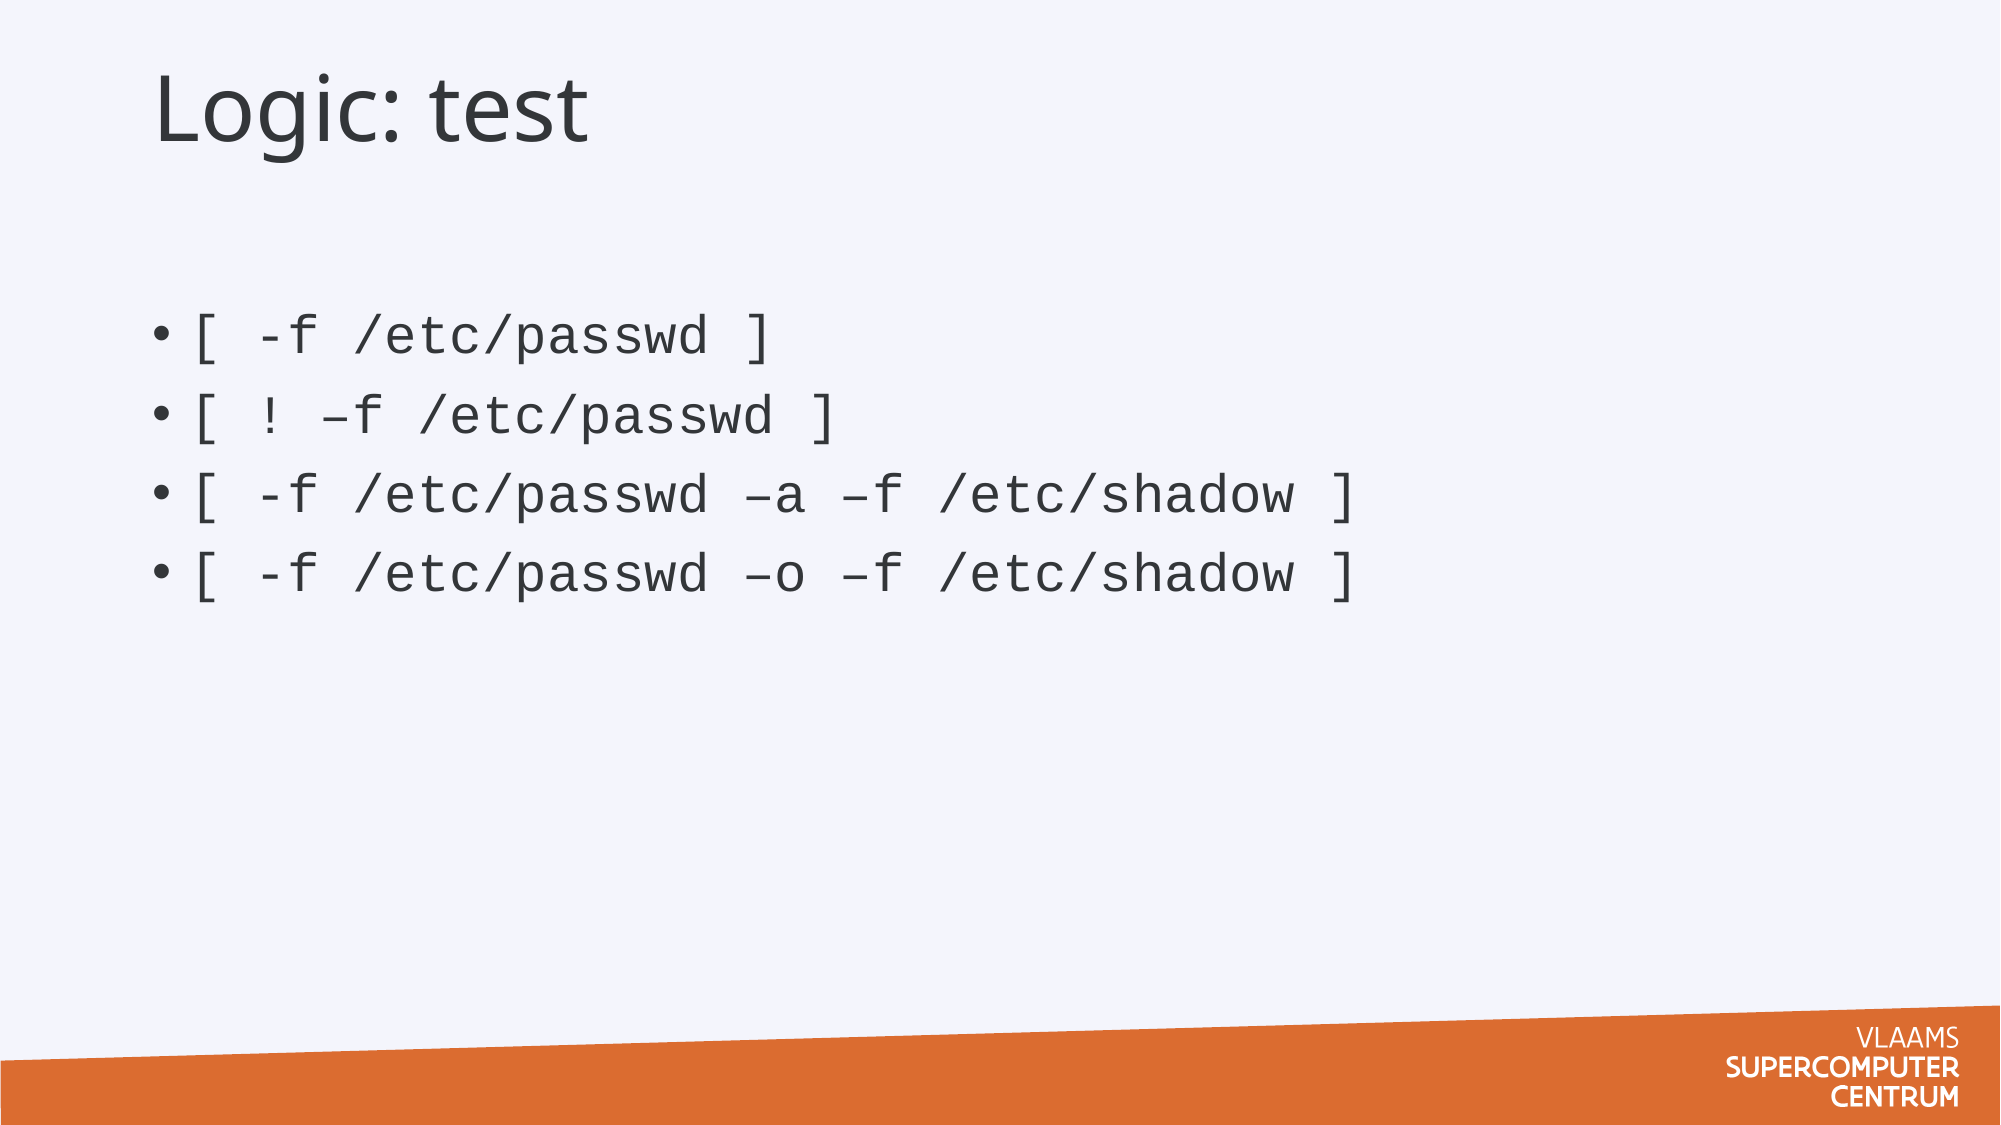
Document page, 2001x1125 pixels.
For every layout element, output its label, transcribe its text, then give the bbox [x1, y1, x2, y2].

list [ -f /etc/passwd ] [ ! –f /etc/passwd ] [ -f /etc/passwd –a –f /etc/shadow ] [ -f /etc/passwd –o –f /etc/shadow ] [137, 299, 1863, 1014]
picture [1725, 1021, 1960, 1117]
title Logic: test [137, 3, 1863, 221]
